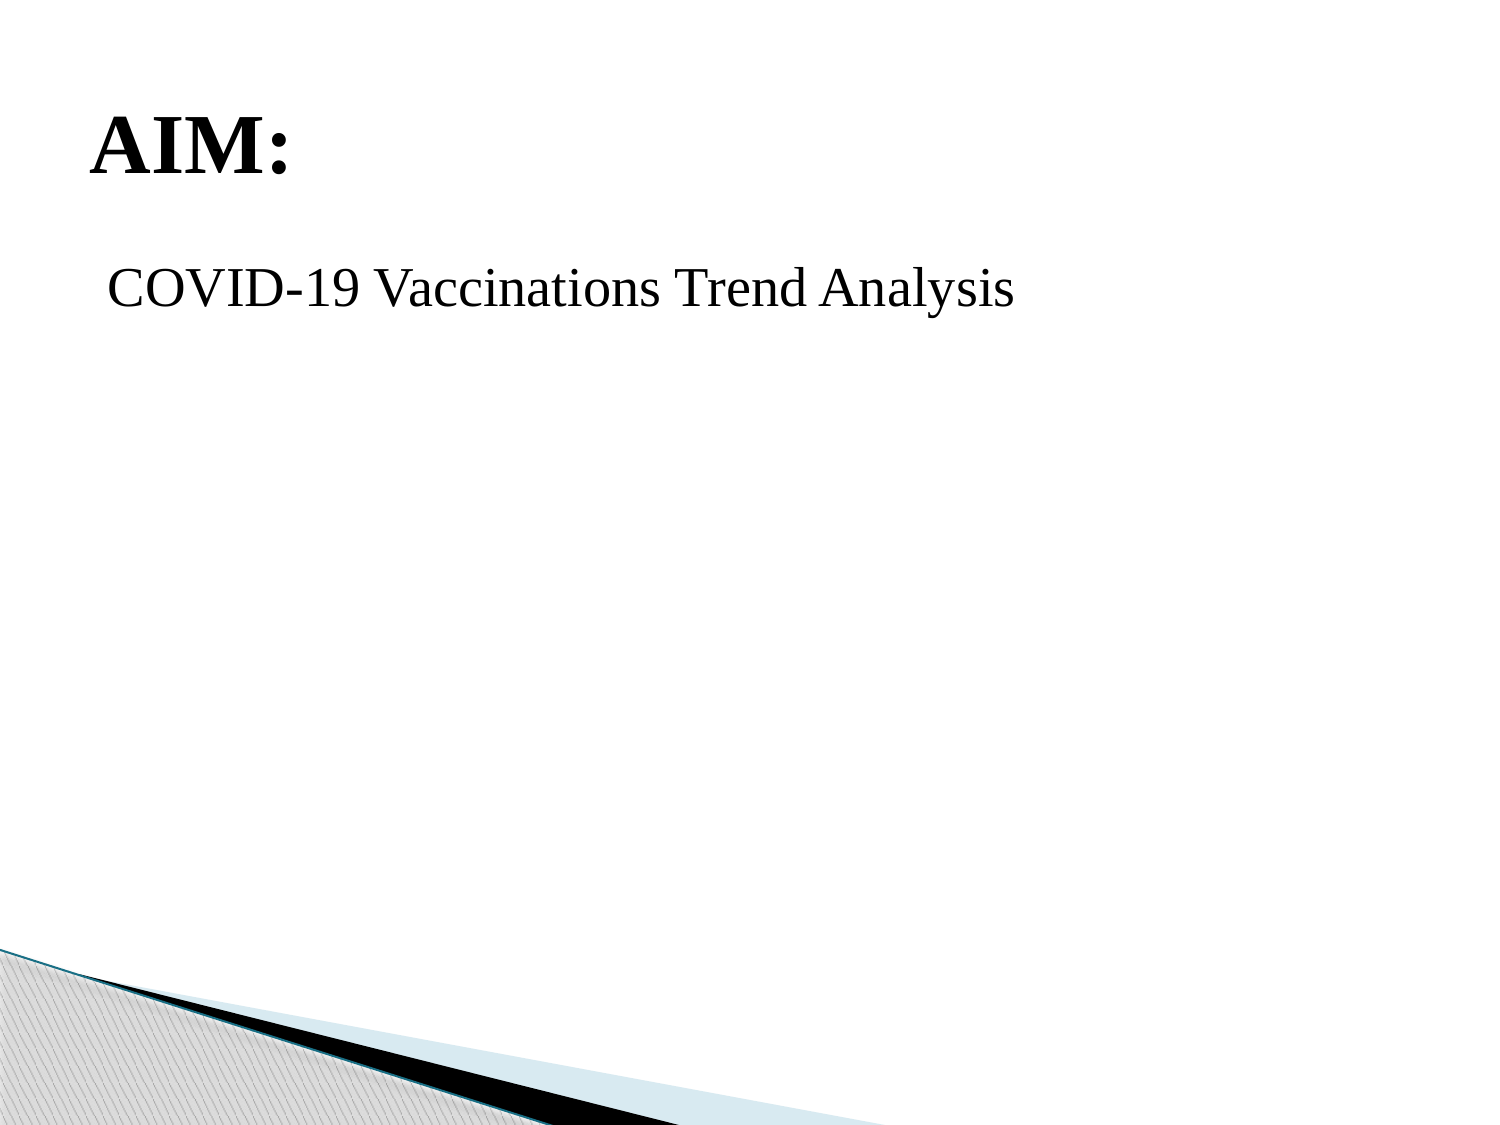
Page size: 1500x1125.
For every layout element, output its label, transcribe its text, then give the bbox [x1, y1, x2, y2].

title AIM: [75, 45, 1425, 233]
list COVID-19 Vaccinations Trend Analysis [75, 243, 1425, 986]
